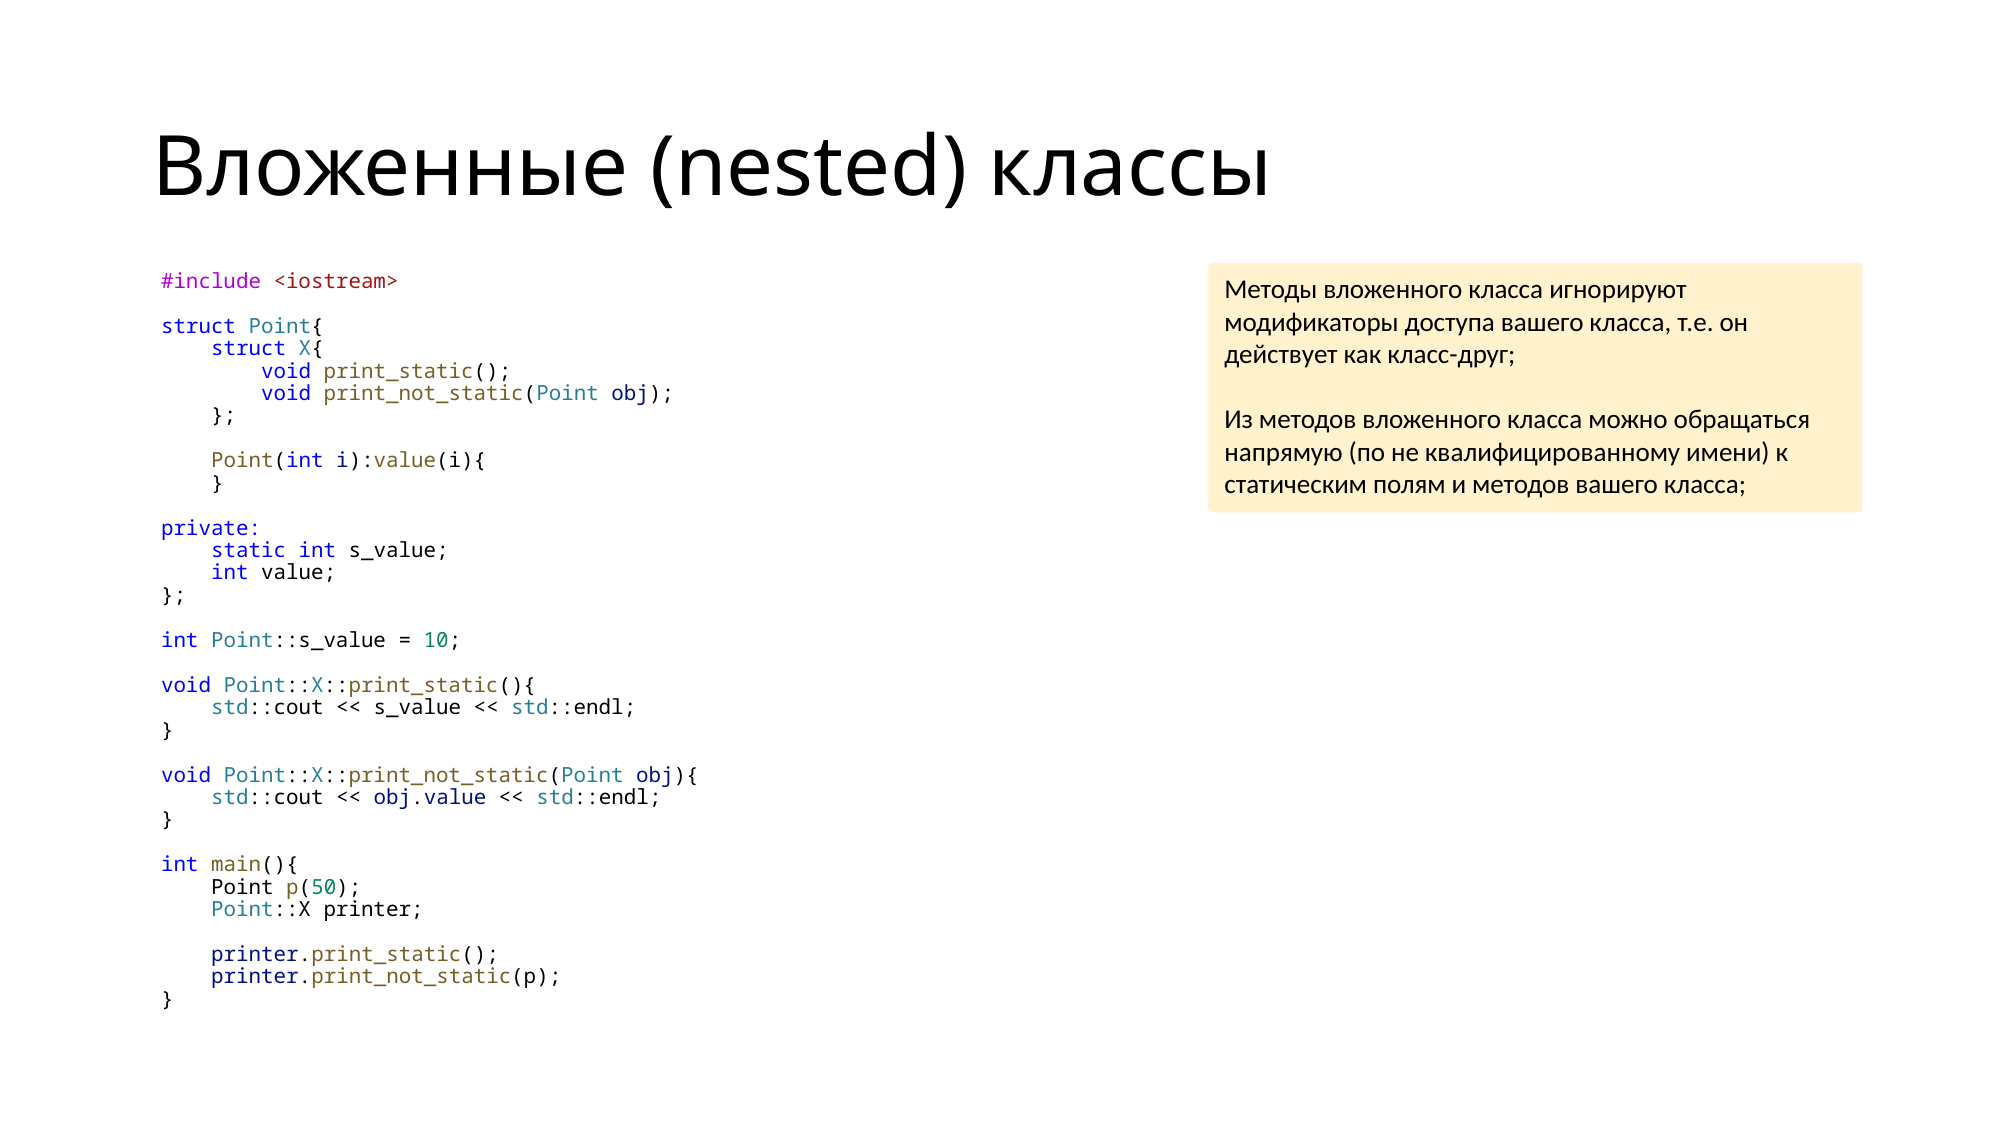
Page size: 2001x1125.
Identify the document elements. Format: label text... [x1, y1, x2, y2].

list #include <iostream> struct Point{ struct X{ void print_static(); void print_not_static(Point obj); }; Point(int i):value(i){ } private: static int s_value; int value; }; int Point::s_value = 10; void Point::X::print_static(){ std::cout << s_value << std::endl; } void Point::X::print_not_static(Point obj){ std::cout << obj.value << std::endl; } int main(){ Point p(50); Point::X printer; printer.print_static(); printer.print_not_static(p); } [137, 278, 1863, 1014]
text_box Методы вложенного класса игнорируют модификаторы доступа вашего класса, т.е. он действует как класс-друг; Из методов вложенного класса можно обращаться напрямую (по не квалифицированному имени) к статическим полям и методов вашего класса; [1207, 262, 1864, 513]
title Вложенные (nested) классы [137, 59, 1863, 278]
